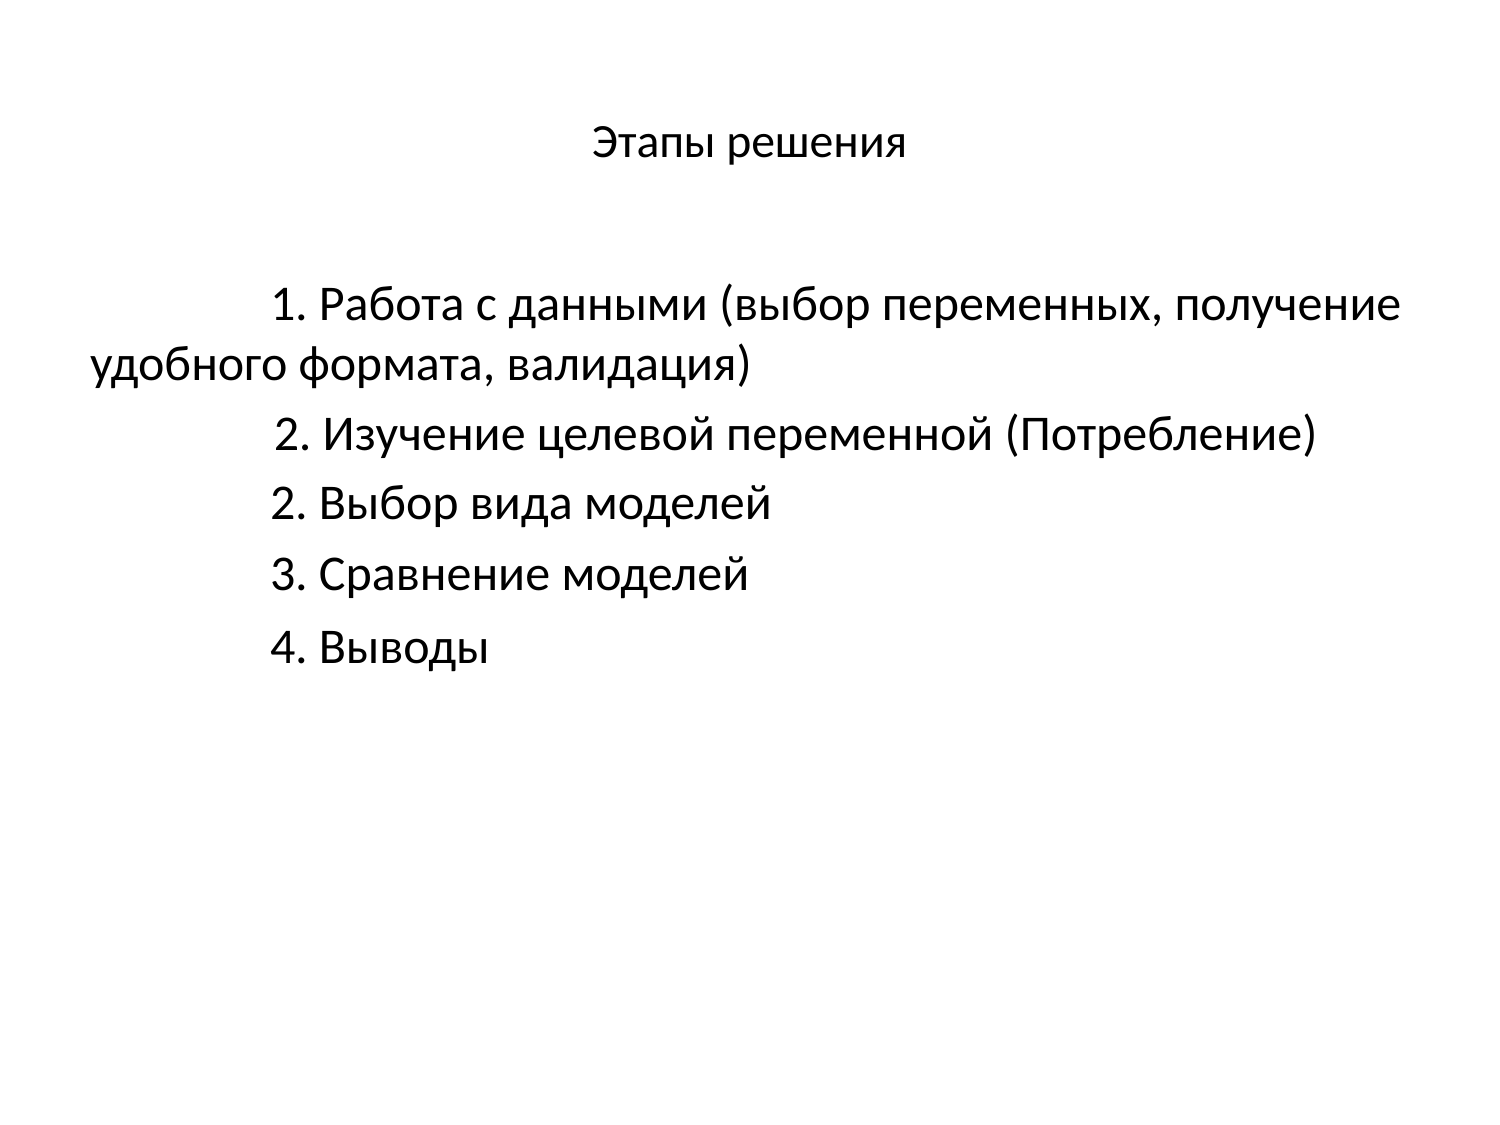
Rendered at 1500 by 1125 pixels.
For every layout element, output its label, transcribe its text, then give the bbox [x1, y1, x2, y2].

title Этапы решения [75, 45, 1425, 233]
list 1. Работа с данными (выбор переменных, получение удобного формата, валидация) 2. Изучение целевой переменной (Потребление) 2. Выбор вида моделей 3. Сравнение моделей 4. Выводы [75, 262, 1425, 1005]
